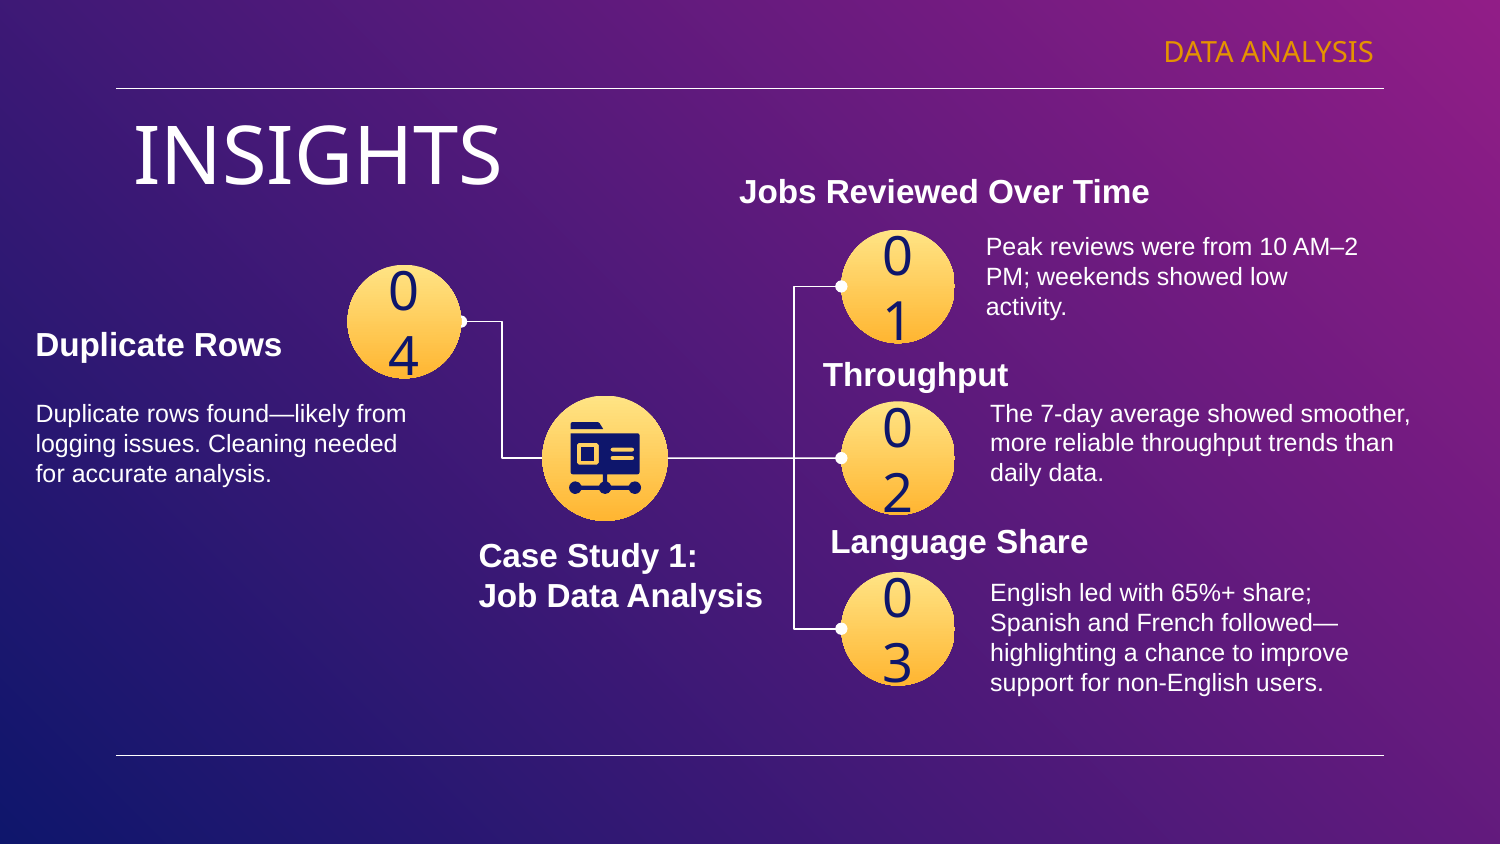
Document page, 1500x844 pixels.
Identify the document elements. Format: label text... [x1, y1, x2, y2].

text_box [841, 401, 1287, 528]
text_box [732, 519, 904, 568]
title INSIGHTS [118, 88, 1382, 183]
text_box Duplicate Rows [20, 315, 348, 370]
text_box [700, 379, 936, 428]
text_box Duplicate rows found—likely from logging issues. Cleaning needed for accurate analysis. [20, 390, 446, 495]
text_box Jobs Reviewed Over Time [724, 162, 1166, 218]
text_box English led with 65%+ share; Spanish and French followed—highlighting a chance to improve support for non-English users. [975, 569, 1413, 704]
text_box The 7-day average showed smoother, more reliable throughput trends than daily data. [975, 389, 1453, 495]
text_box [841, 213, 1287, 344]
text_box DATA ANALYSIS [1148, 26, 1389, 76]
text_box Language Share [907, 536, 1104, 568]
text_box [460, 321, 543, 459]
text_box 04 [347, 264, 462, 379]
text_box Peak reviews were from 10 AM–2 PM; weekends showed low activity. [1024, 223, 1375, 373]
text_box [542, 395, 668, 521]
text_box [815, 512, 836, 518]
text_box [568, 421, 642, 495]
text_box Throughput [808, 346, 1024, 399]
text_box Case Study 1: Job Data Analysis [463, 526, 779, 622]
text_box 03 [841, 572, 955, 686]
